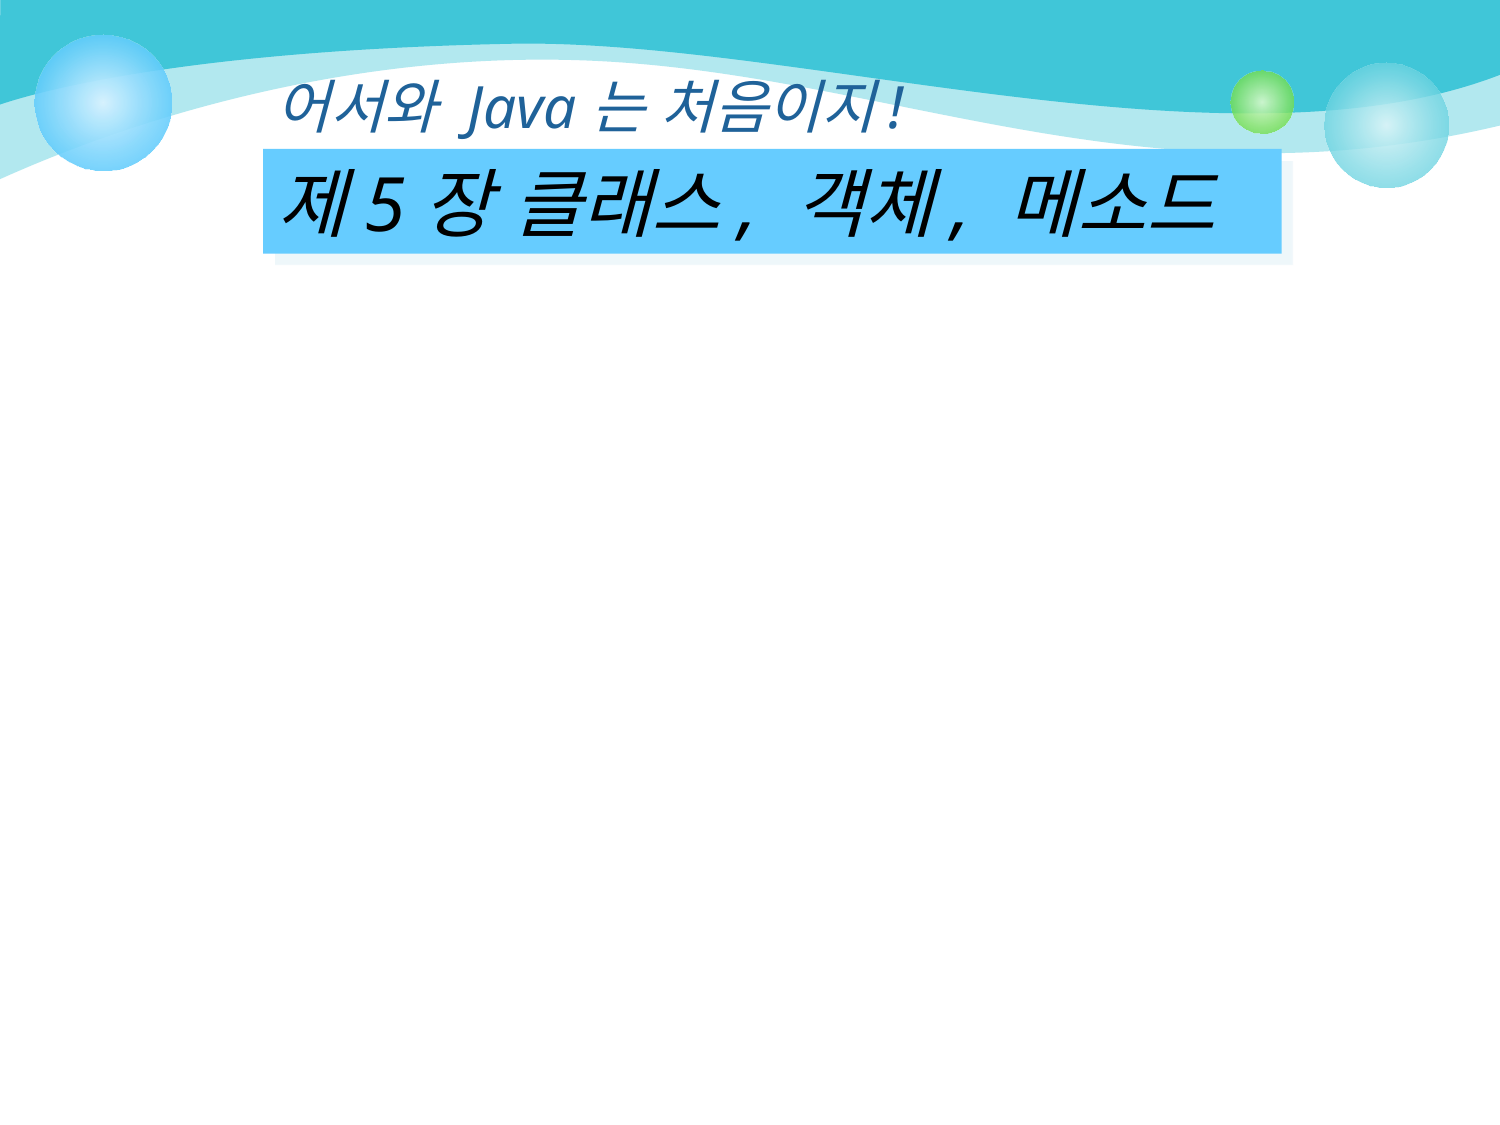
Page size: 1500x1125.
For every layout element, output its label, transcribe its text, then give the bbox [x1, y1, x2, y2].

text_box 제5장 클래스, 객체, 메소드 [263, 148, 1282, 254]
text_box 어서와 Java는 처음이지! [262, 63, 919, 148]
